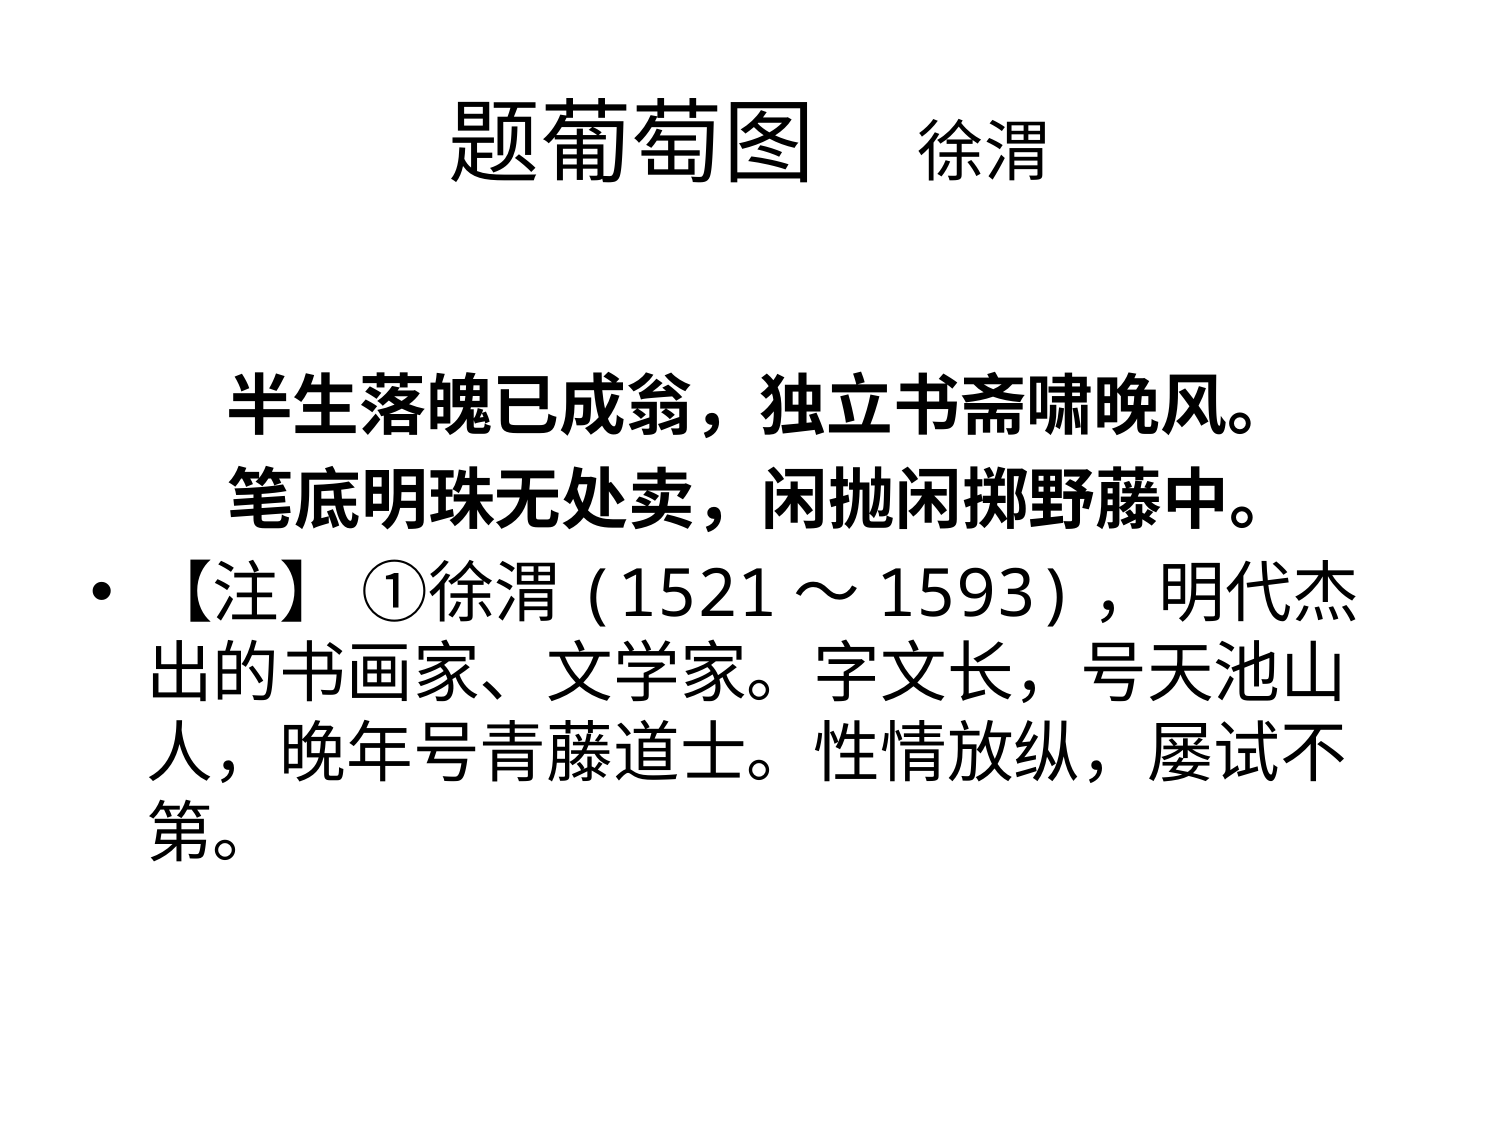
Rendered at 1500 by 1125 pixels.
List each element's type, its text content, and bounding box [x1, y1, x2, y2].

title 题葡萄图 徐渭 [75, 45, 1425, 233]
list 半生落魄已成翁，独立书斋啸晚风。 笔底明珠无处卖，闲抛闲掷野藤中。 【注】 ①徐渭(1521～1593)，明代杰出的书画家、文学家。字文长，号天池山人，晚年号青藤道士。性情放纵，屡试不第。 [75, 262, 1425, 1005]
